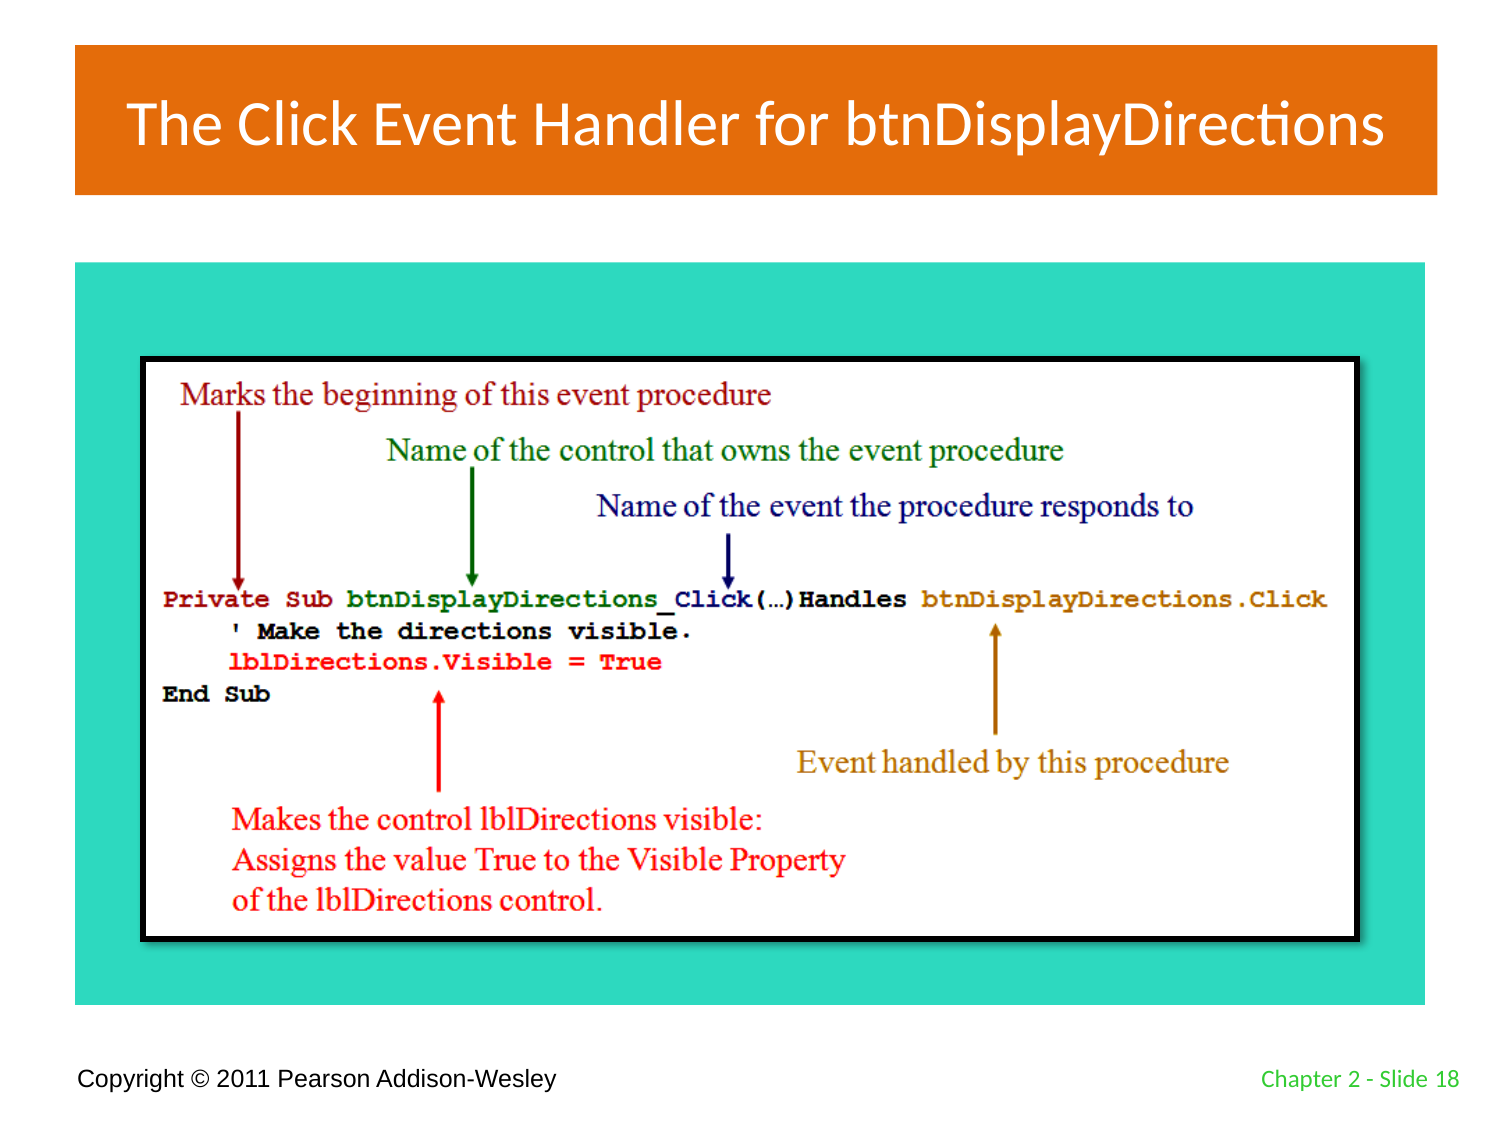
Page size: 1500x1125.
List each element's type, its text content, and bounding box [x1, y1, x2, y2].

list [75, 262, 1425, 1005]
picture [145, 362, 1354, 936]
title The Click Event Handler for btnDisplayDirections [75, 45, 1438, 196]
slide_number Chapter 2 - Slide 18 [1162, 1024, 1476, 1101]
